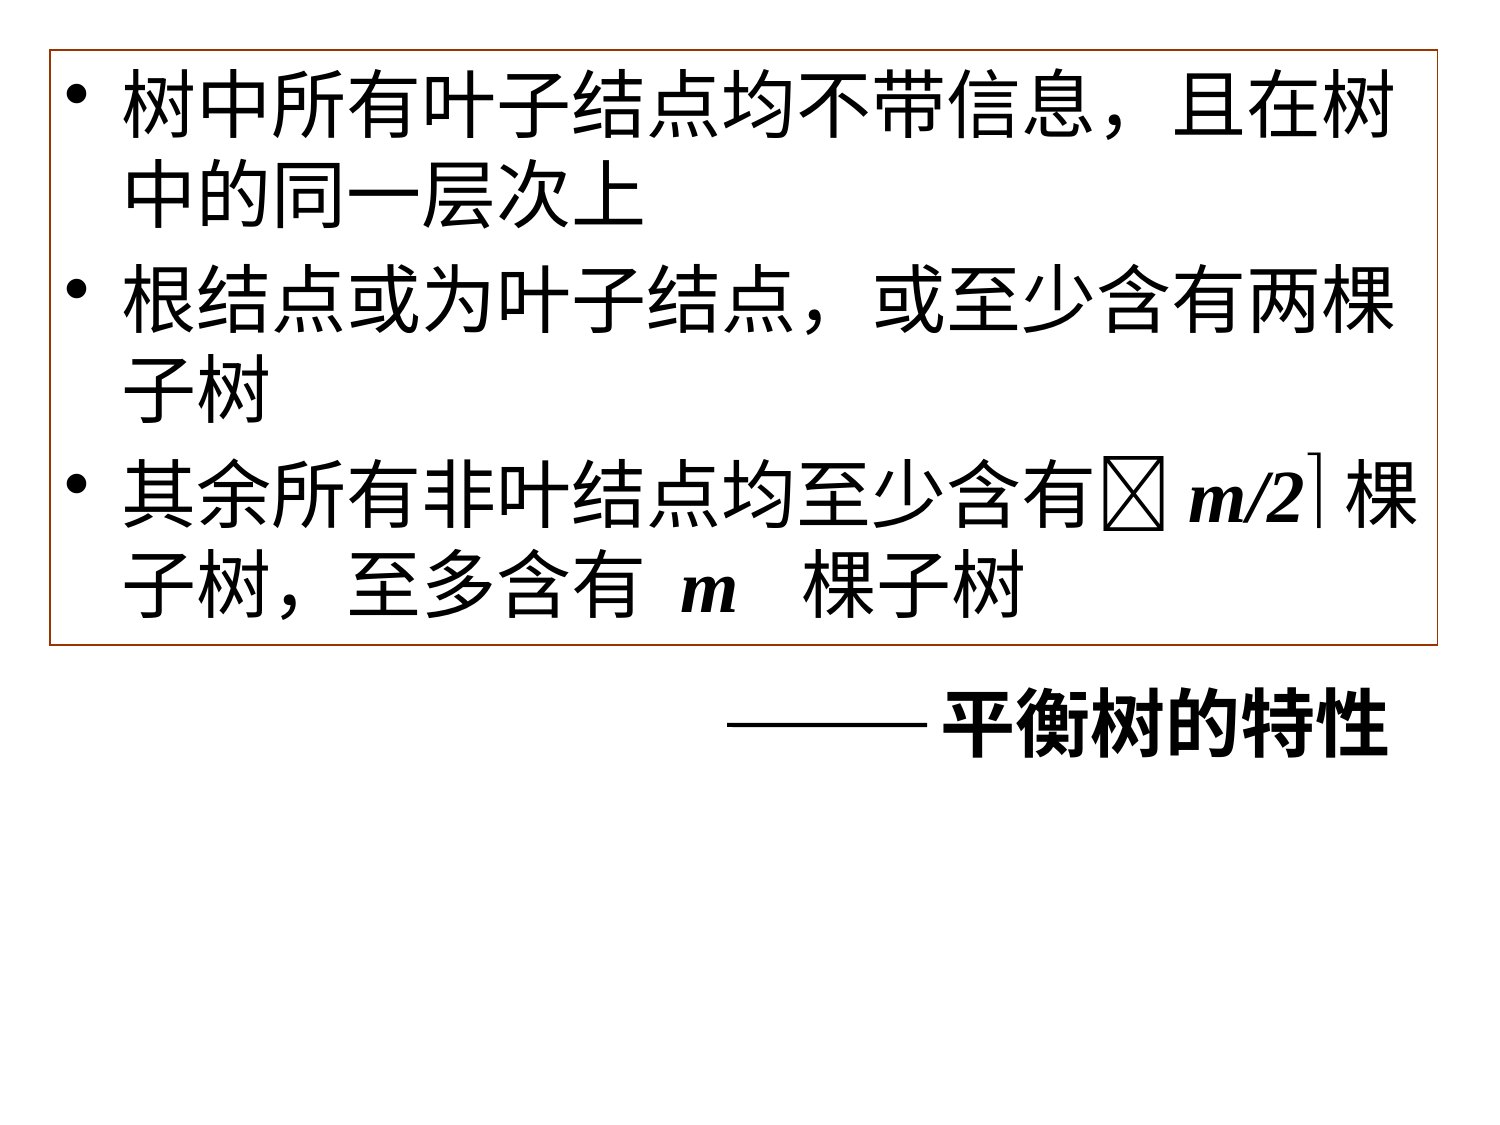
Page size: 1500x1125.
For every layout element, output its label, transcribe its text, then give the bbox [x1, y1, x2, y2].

text_box 树中所有叶子结点均不带信息，且在树中的同一层次上 根结点或为叶子结点，或至少含有两棵子树 其余所有非叶结点均至少含有m/2棵子树，至多含有 m 棵子树 [50, 49, 1438, 646]
text_box 平衡树的特性 [925, 668, 1406, 774]
